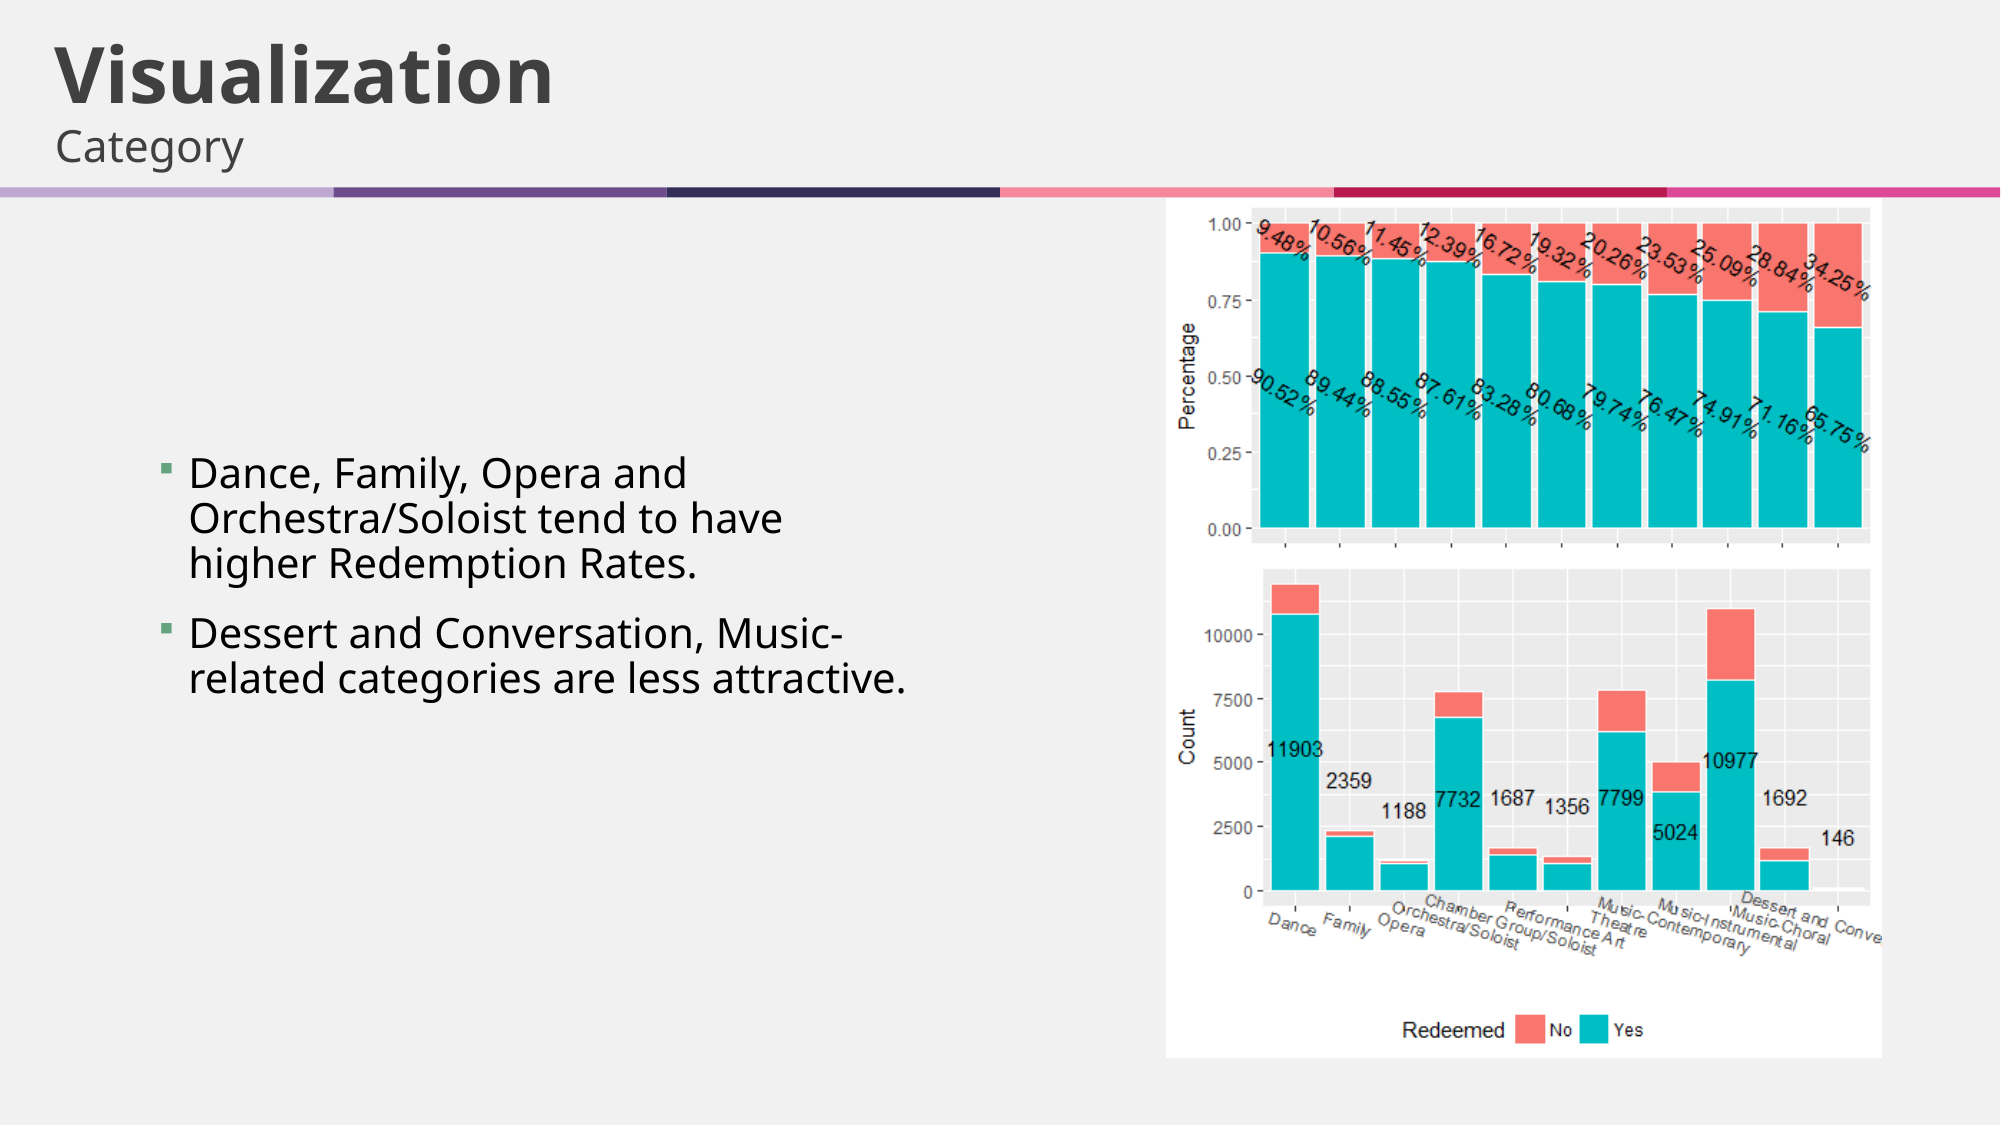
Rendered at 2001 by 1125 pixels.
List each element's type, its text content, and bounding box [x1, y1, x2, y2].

list Visualization [55, 26, 1882, 117]
picture [1166, 198, 1883, 1058]
text_box Dance, Family, Opera and Orchestra/Soloist tend to have higher Redemption Rates. Dessert and Conversation, Music-related categories are less attractive. [143, 360, 924, 1013]
list Category [55, 117, 1882, 181]
